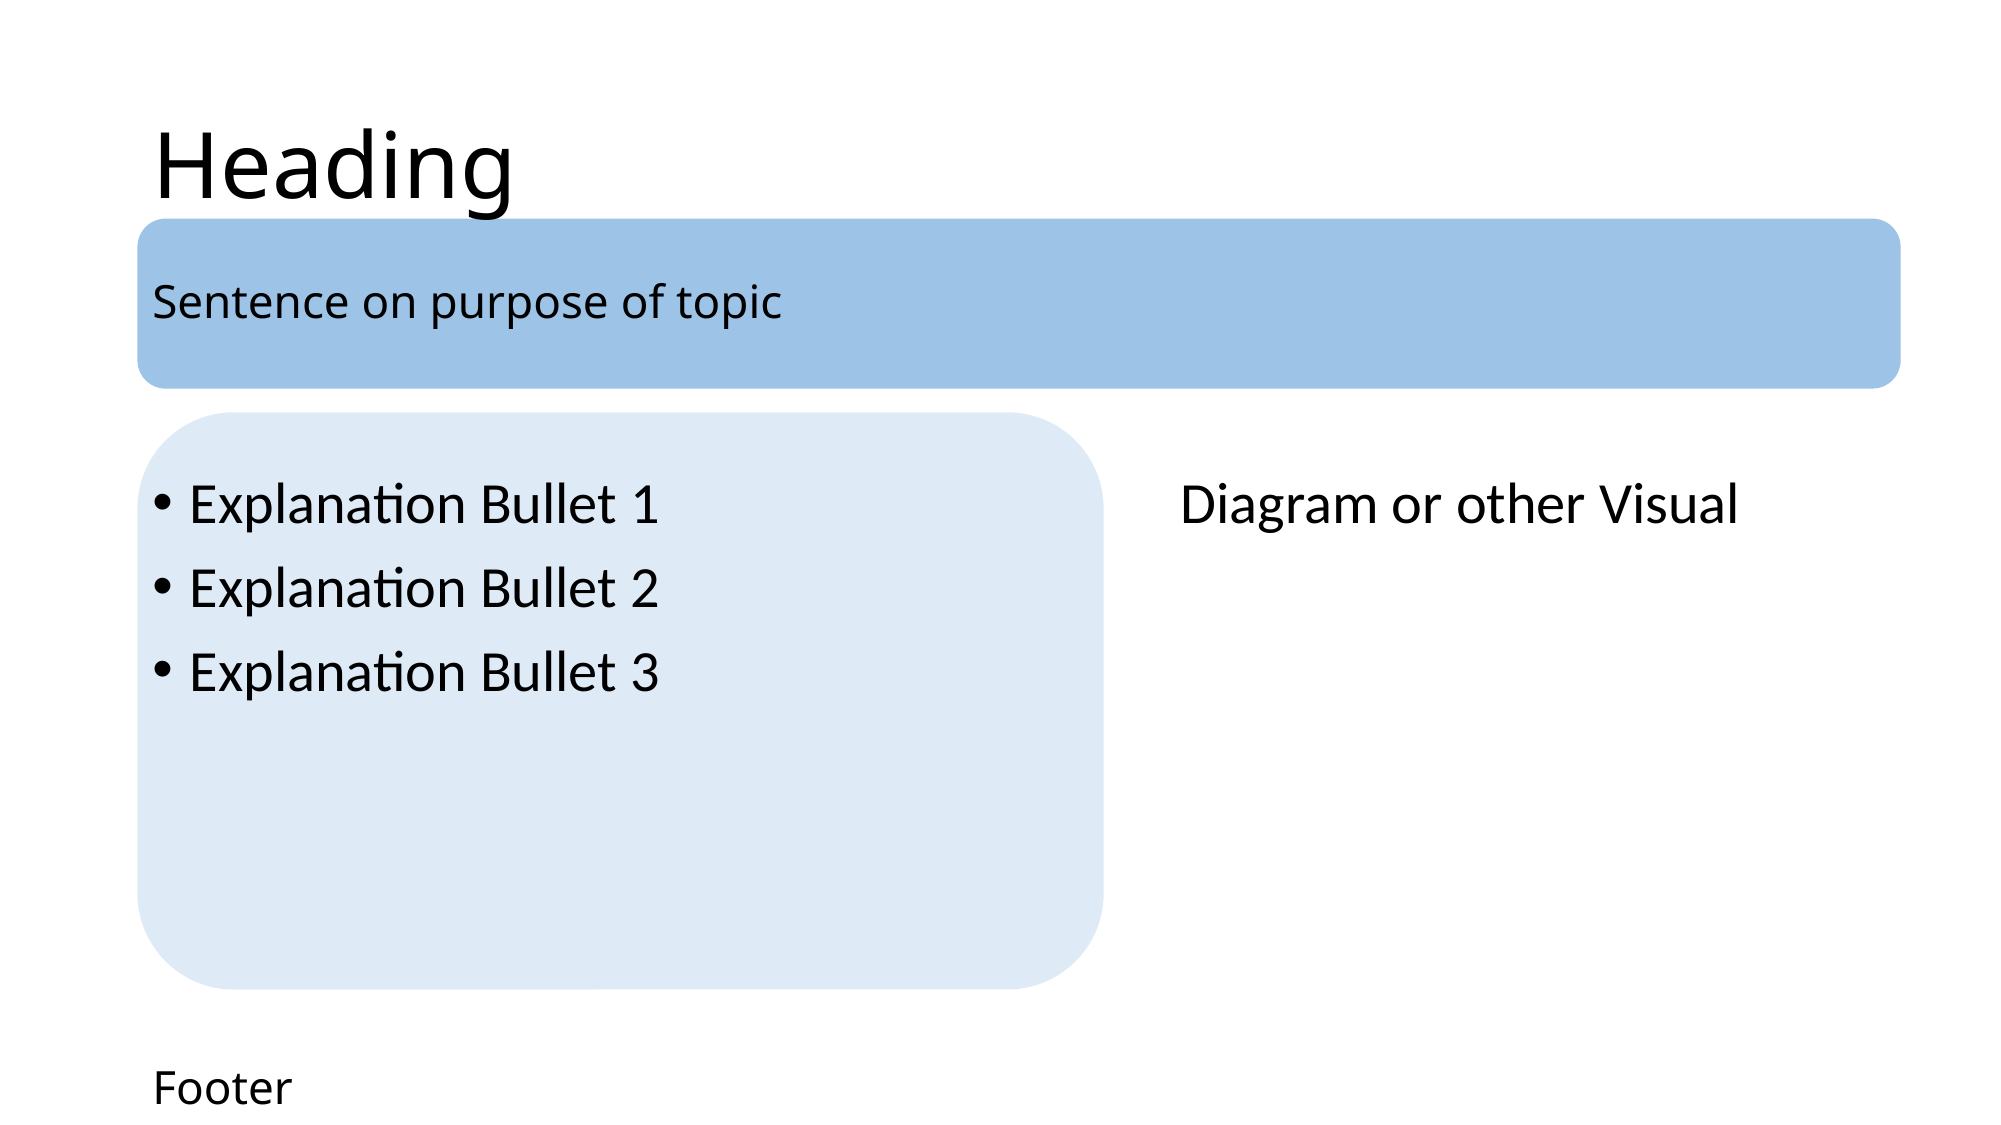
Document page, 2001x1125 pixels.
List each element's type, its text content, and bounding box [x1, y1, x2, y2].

text_box Sentence on purpose of topic [137, 194, 1863, 413]
text_box [1863, 217, 1902, 390]
list Explanation Bullet 1 Explanation Bullet 2 Explanation Bullet 3 [137, 465, 977, 981]
text_box Diagram or other Visual [1165, 465, 2000, 1014]
title Heading [137, 59, 1863, 194]
text_box [146, 413, 1105, 981]
text_box Footer [137, 981, 1863, 1125]
